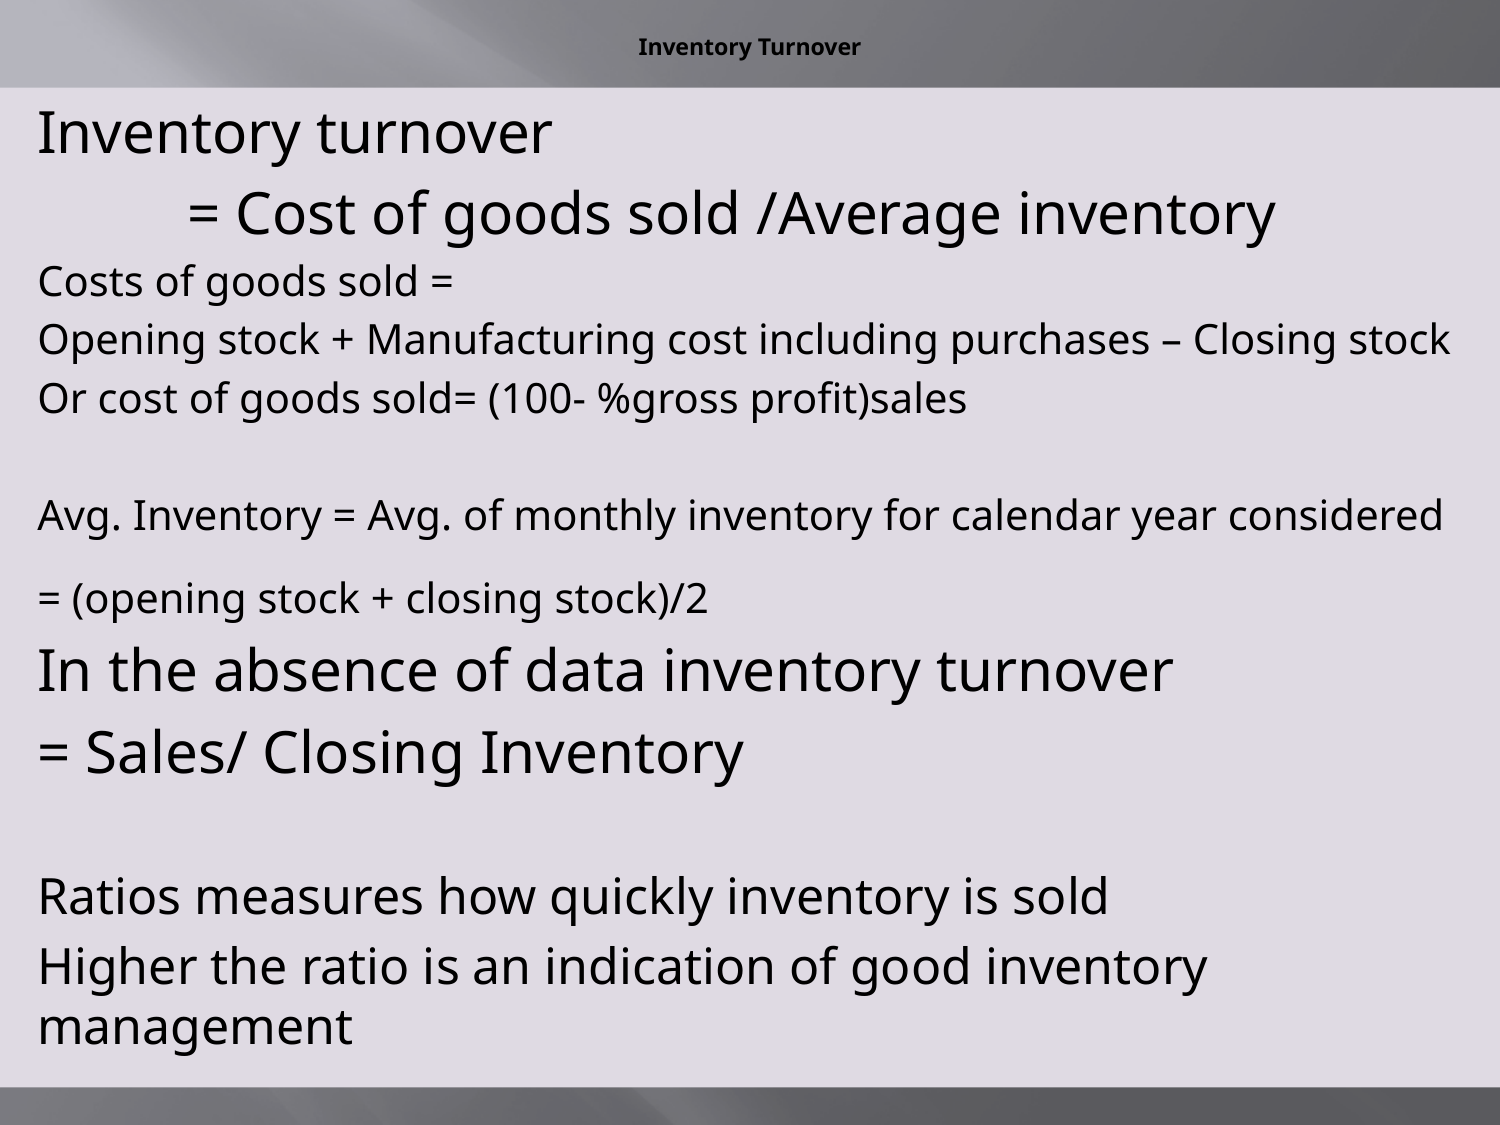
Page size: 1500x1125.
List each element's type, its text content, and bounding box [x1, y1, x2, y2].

title Inventory Turnover [75, 24, 1425, 68]
list Inventory turnover = Cost of goods sold /Average inventory Costs of goods sold = Opening stock + Manufacturing cost including purchases – Closing stock Or cost of goods sold= (100- %gross profit)sales Avg. Inventory = Avg. of monthly inventory for calendar year considered = (opening stock + closing stock)/2 In the absence of data inventory turnover = Sales/ Closing Inventory Ratios measures how quickly inventory is sold Higher the ratio is an indication of good inventory management [0, 87, 1500, 1088]
